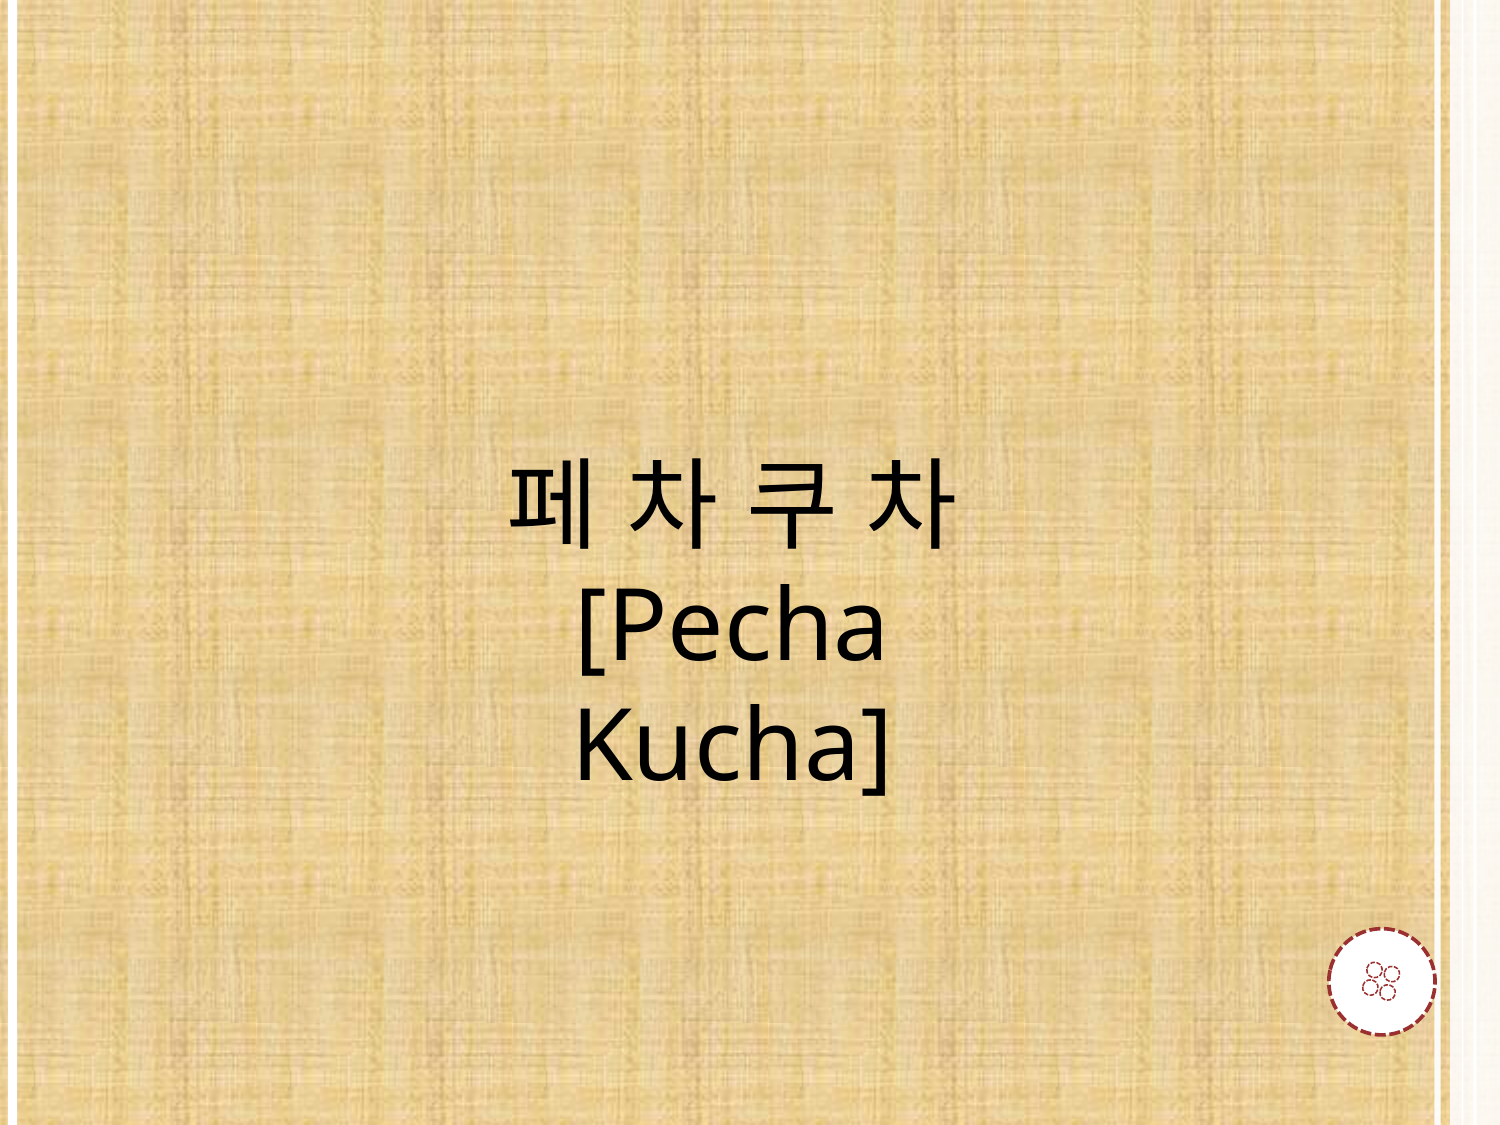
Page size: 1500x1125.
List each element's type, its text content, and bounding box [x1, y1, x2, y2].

picture [0, 0, 7, 1125]
text_box 페 차 쿠 차 [Pecha Kucha] [454, 433, 1010, 809]
picture [1441, 0, 1449, 1125]
picture [18, 0, 1434, 1125]
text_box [1328, 928, 1436, 1036]
